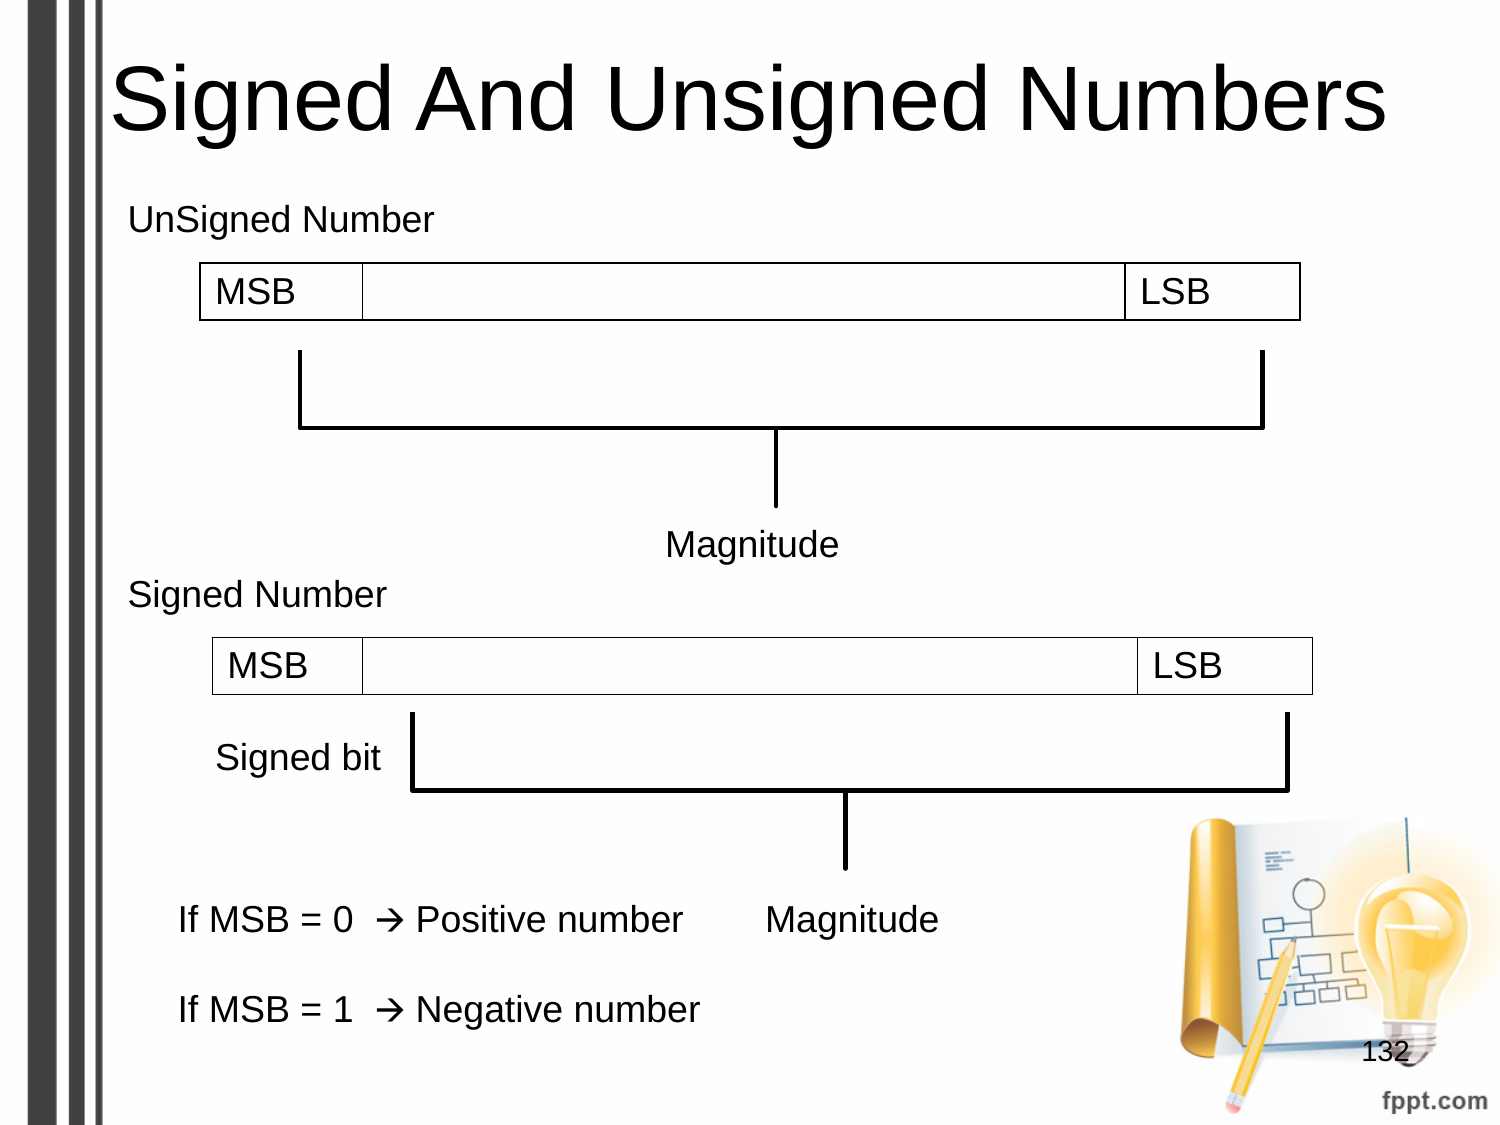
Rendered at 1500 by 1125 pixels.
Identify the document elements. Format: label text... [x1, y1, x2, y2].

table_header MSB [201, 264, 362, 319]
table_header LSB [1126, 264, 1299, 319]
slide_number ‹#› [1074, 1024, 1425, 1103]
text_box UnSigned Number [112, 187, 463, 248]
text_box Signed Number [112, 562, 463, 623]
picture [0, 0, 1500, 1125]
text_box [412, 712, 1288, 869]
table_header [363, 638, 1137, 694]
title Signed And Unsigned Numbers [75, 0, 1425, 188]
text_box Magnitude [863, 887, 1063, 948]
table_header [363, 264, 1124, 319]
text_box Signed bit [200, 724, 400, 785]
table_header MSB [213, 638, 362, 694]
text_box If MSB = 0 🡪 Positive number If MSB = 1 🡪 Negative number [162, 887, 863, 1125]
text_box Magnitude [649, 512, 963, 573]
text_box [300, 349, 1263, 507]
table_header LSB [1138, 638, 1312, 694]
